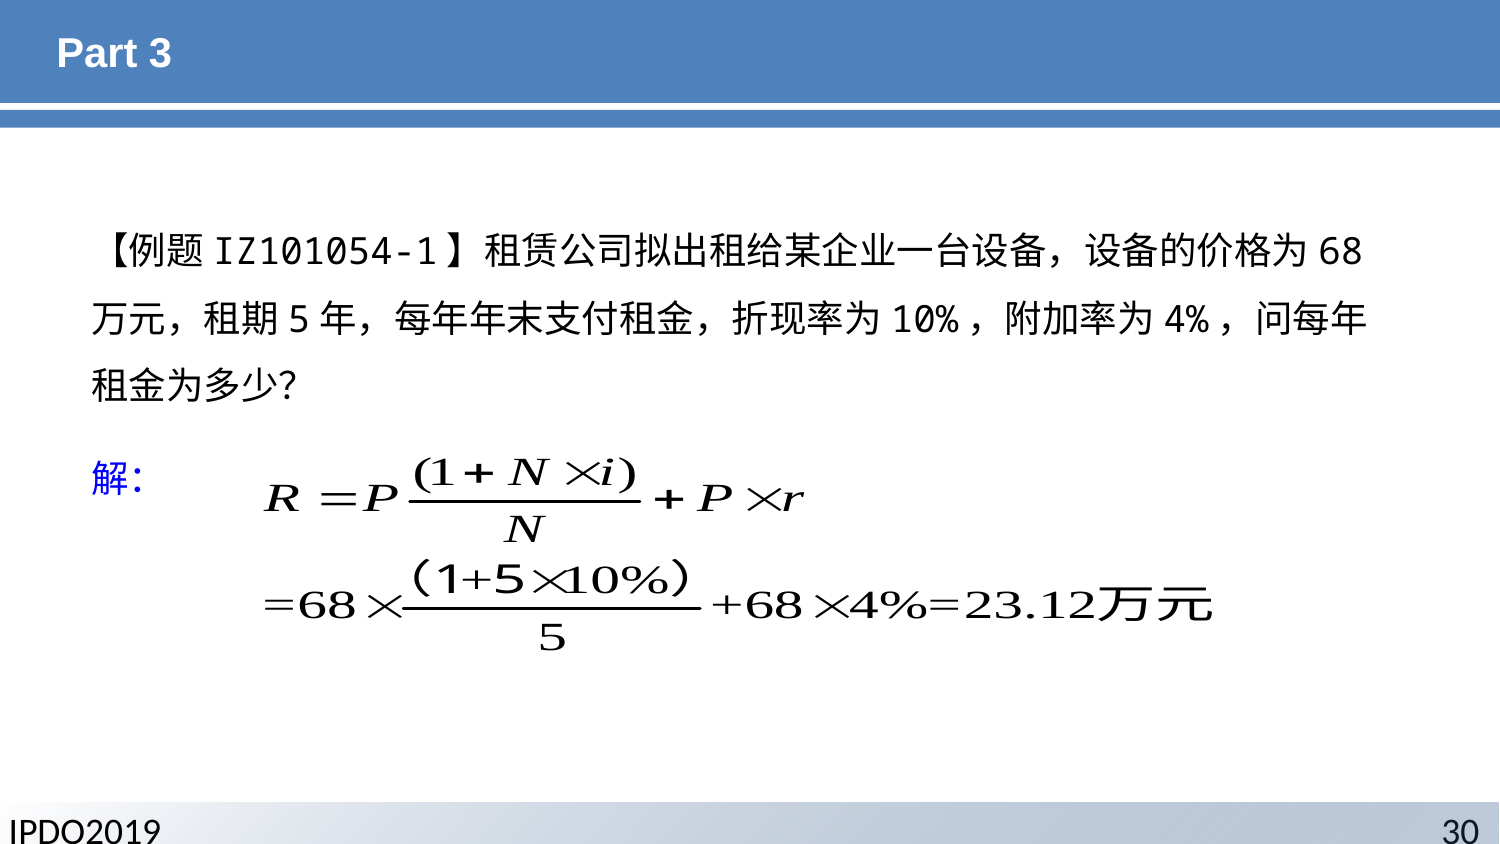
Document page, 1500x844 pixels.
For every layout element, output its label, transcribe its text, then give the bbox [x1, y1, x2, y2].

slide_number 30 [1144, 799, 1495, 844]
text_box 【例题IZ101054-1】租赁公司拟出租给某企业一台设备，设备的价格为68万元，租期5年，每年年末支付租金，折现率为10%，附加率为4%，问每年租金为多少？ 解： [76, 197, 1400, 508]
title Part 3 [41, 3, 1459, 99]
text_box [0, 0, 1500, 105]
text_box [1495, 801, 1500, 844]
text_box [0, 108, 1500, 130]
text_box [344, 801, 1144, 844]
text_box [252, 445, 1224, 660]
slide_number IPDO2019 [0, 799, 344, 844]
